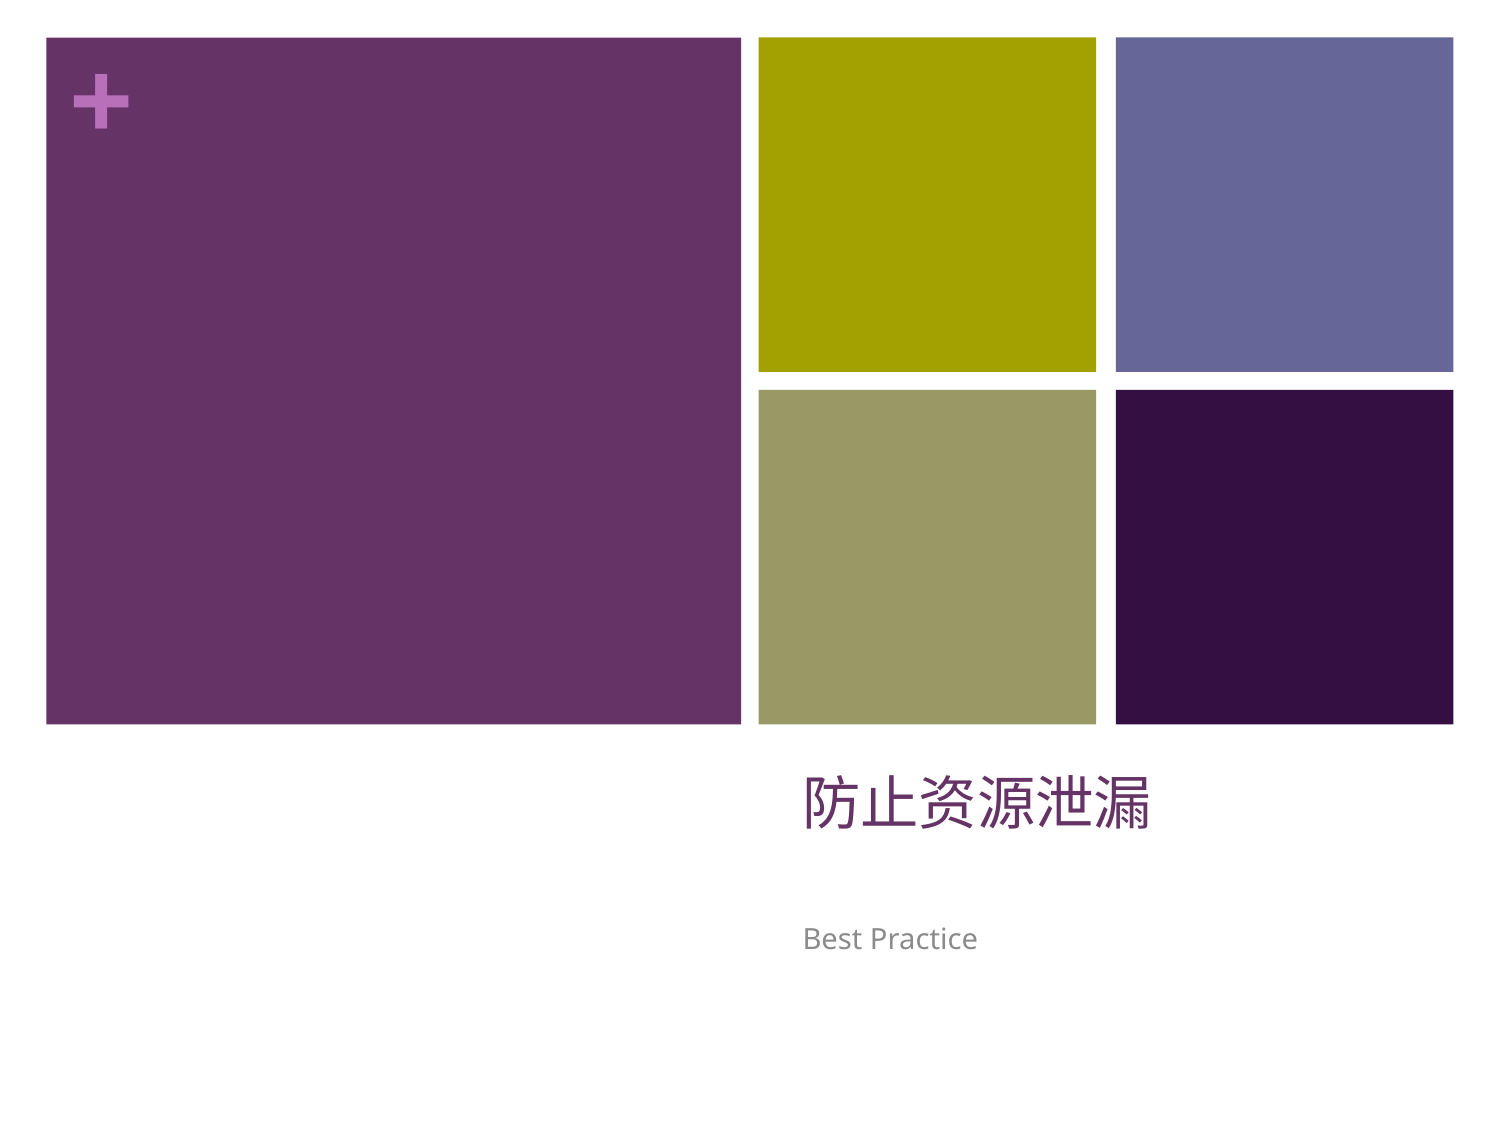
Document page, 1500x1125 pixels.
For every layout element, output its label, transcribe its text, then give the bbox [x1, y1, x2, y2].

title 防止资源泄漏 [787, 758, 1450, 912]
subtitle Best Practice [787, 912, 1450, 1036]
